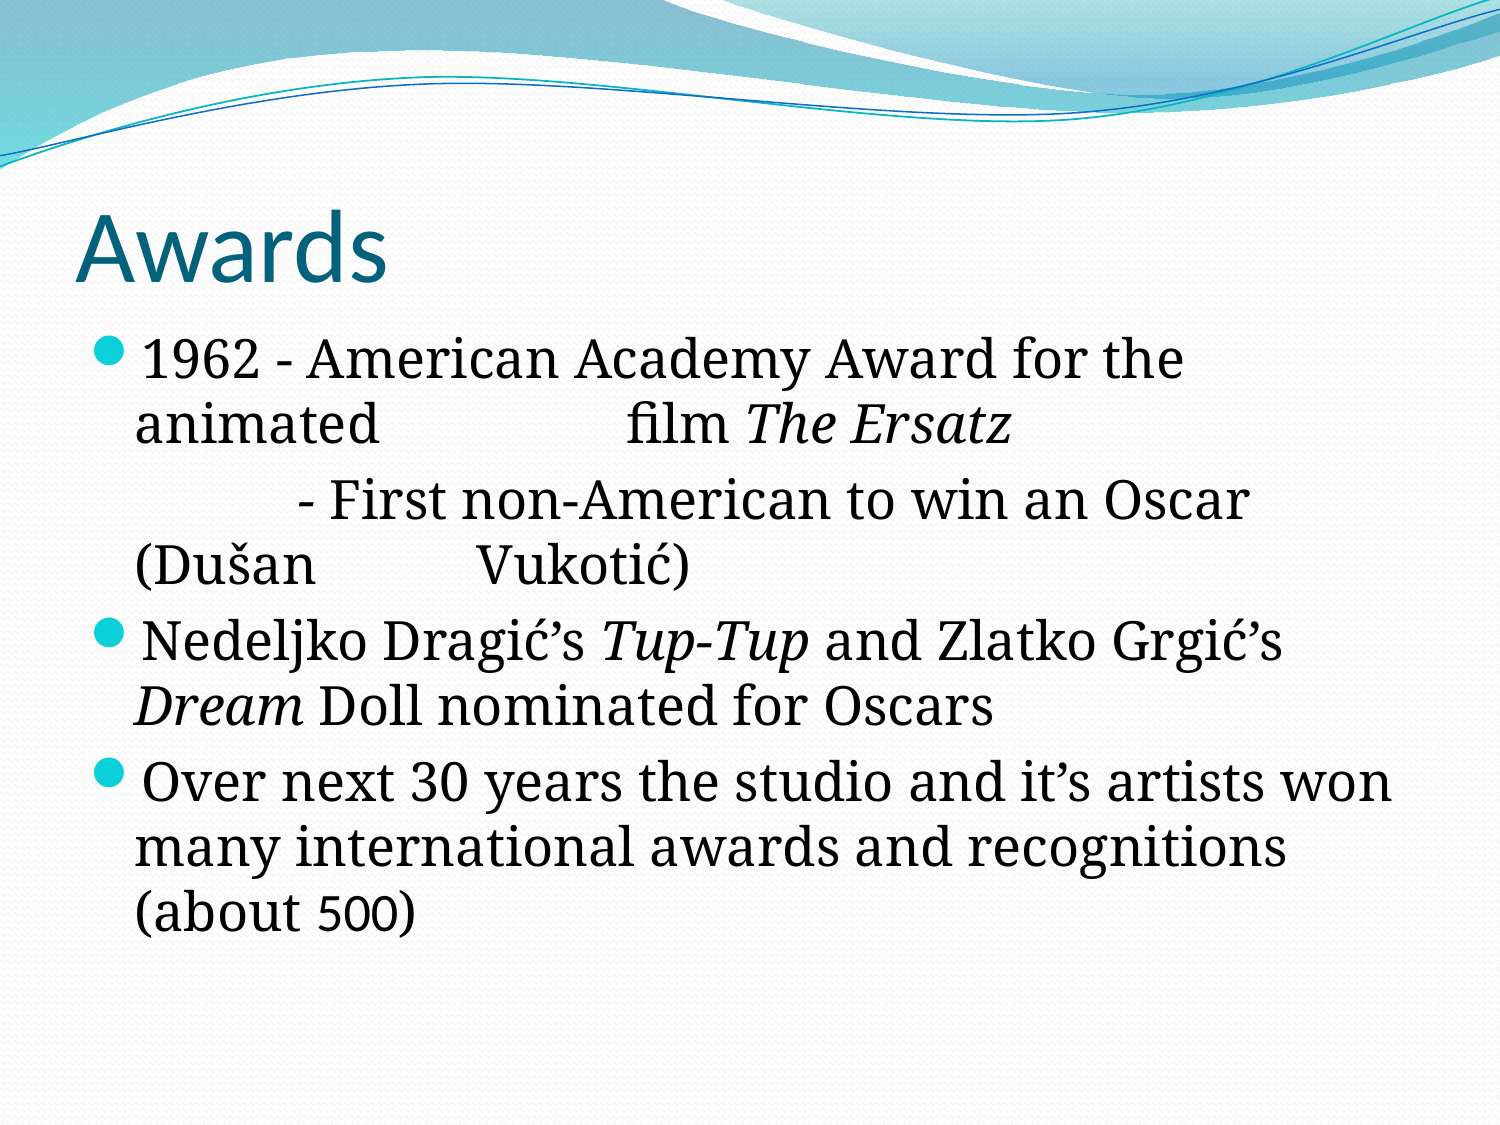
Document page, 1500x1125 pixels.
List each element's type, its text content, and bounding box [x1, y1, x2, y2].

title Awards [75, 115, 1425, 303]
list 1962 - American Academy Award for the animated film The Ersatz - First non-American to win an Oscar (Dušan Vukotić) Nedeljko Dragić’s Tup-Tup and Zlatko Grgić’s Dream Doll nominated for Oscars Over next 30 years the studio and it’s artists won many international awards and recognitions (about 500) [75, 317, 1425, 1038]
